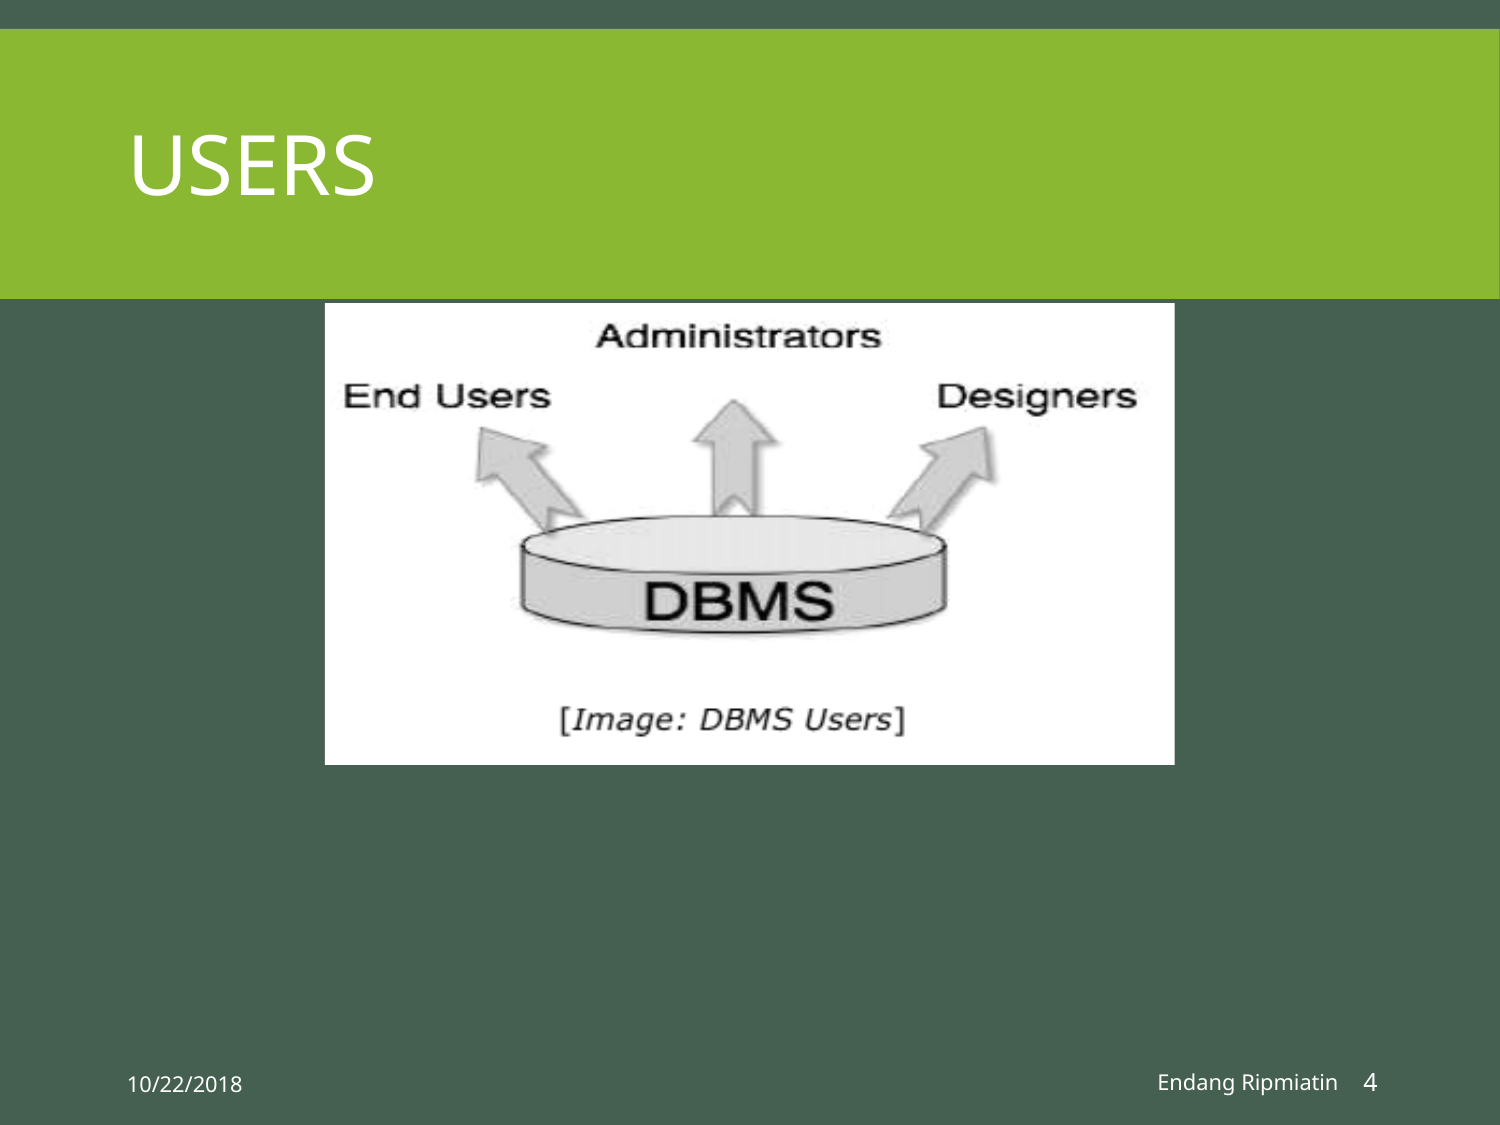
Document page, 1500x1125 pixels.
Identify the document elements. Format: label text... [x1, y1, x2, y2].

picture [324, 303, 1175, 766]
slide_number 4 [1355, 1053, 1473, 1114]
title USers [112, 46, 1388, 295]
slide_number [111, 1053, 538, 1114]
footer Endang Ripmiatin [687, 1053, 1354, 1114]
